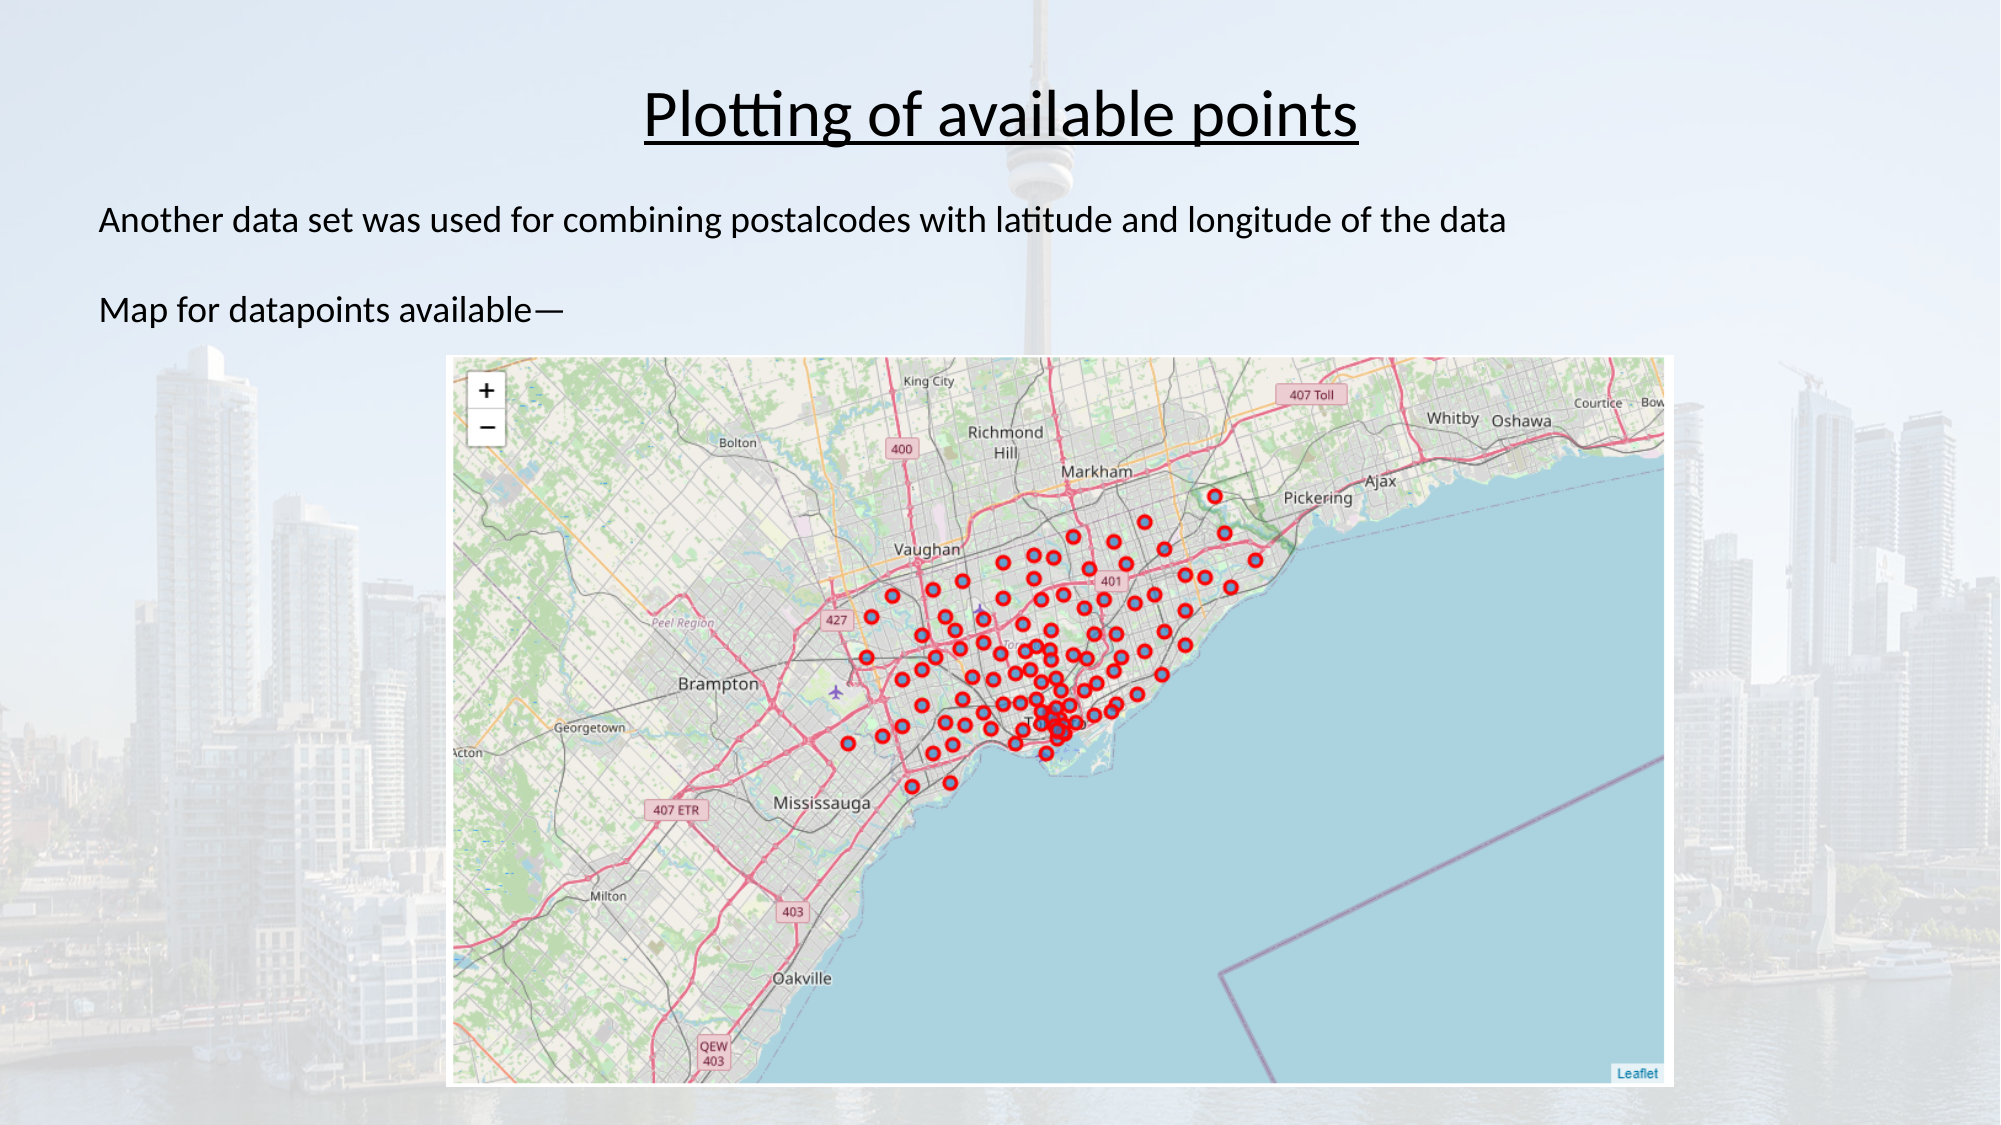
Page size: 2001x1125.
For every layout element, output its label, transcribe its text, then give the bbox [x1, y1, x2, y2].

picture [446, 355, 1674, 1087]
text_box Plotting of available points Another data set was used for combining postalcodes with latitude and longitude of the data Map for datapoints available— [83, 62, 1920, 383]
